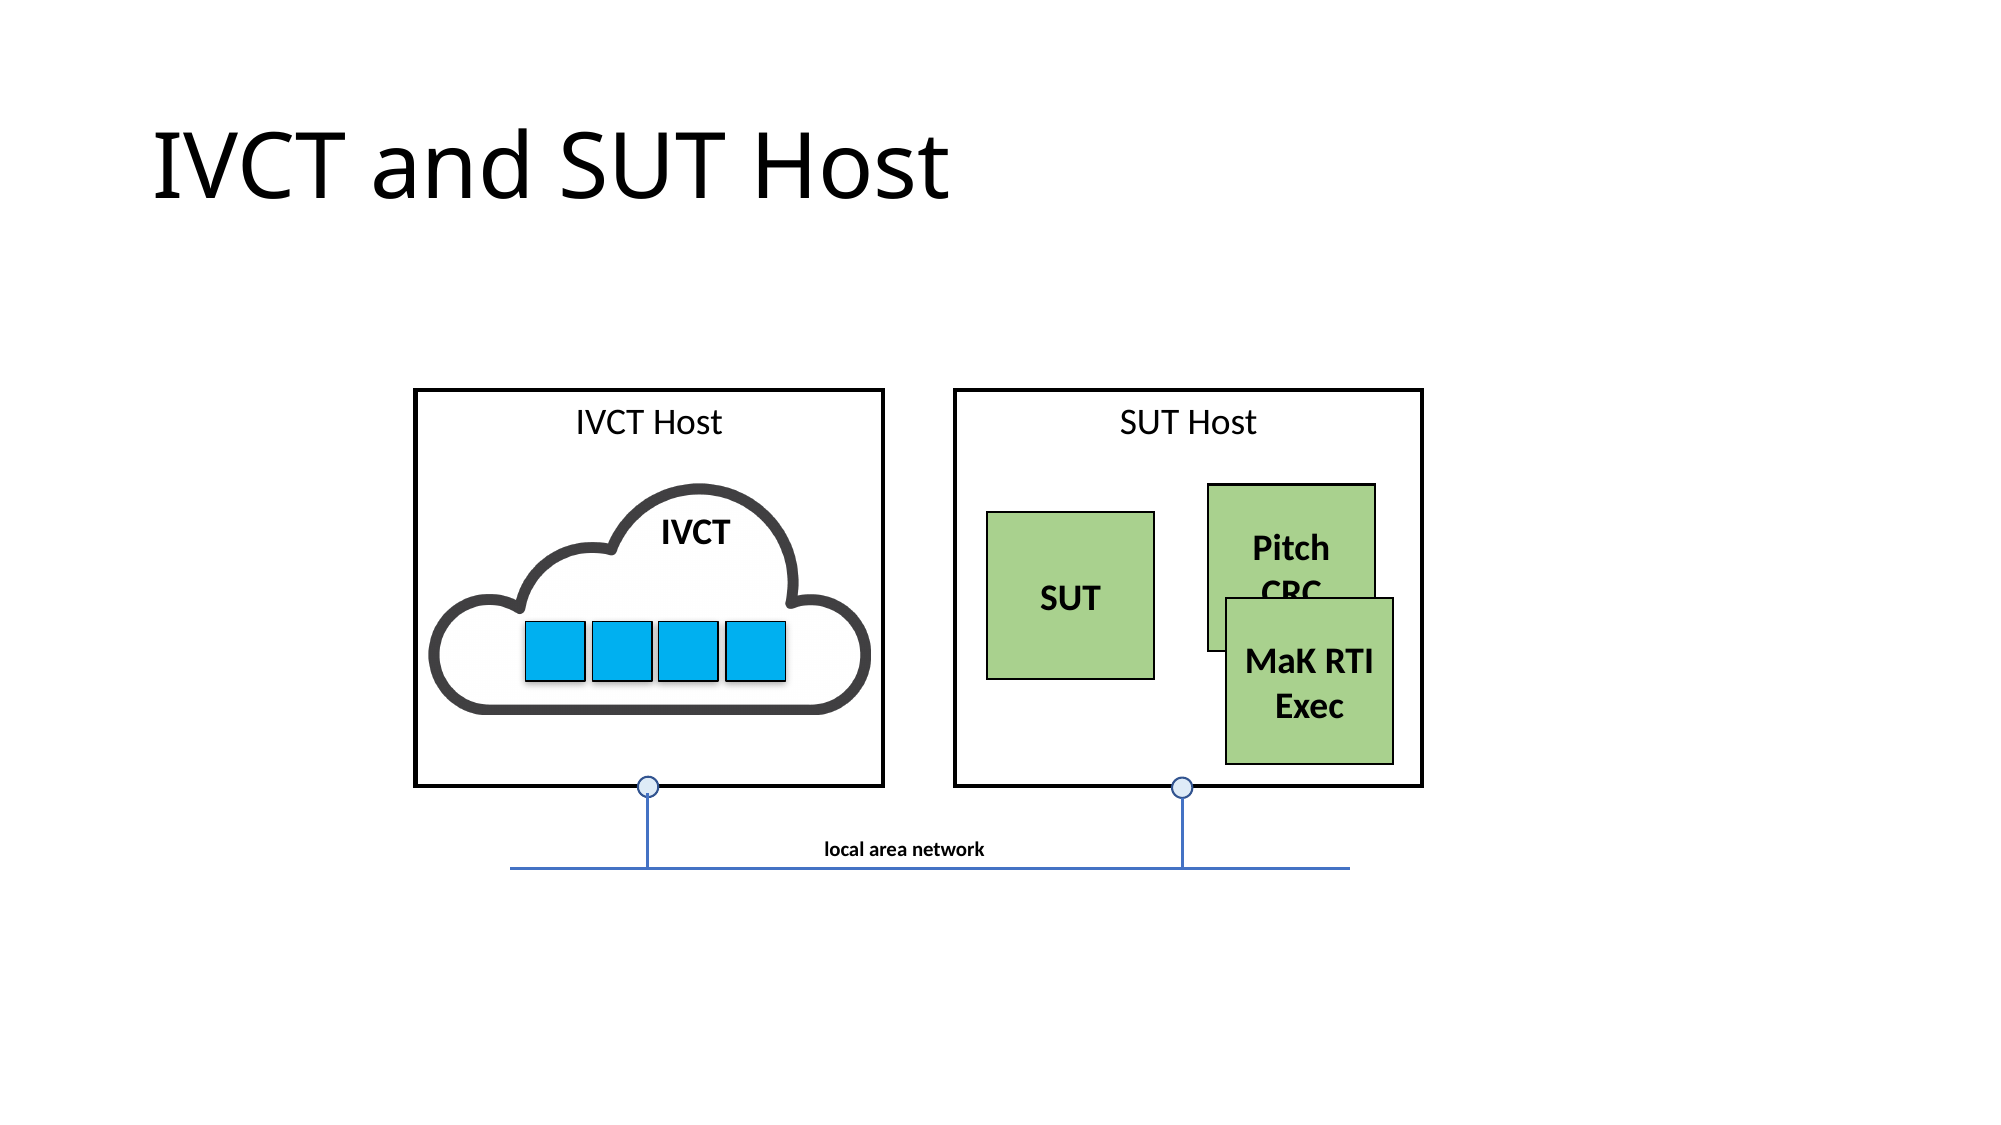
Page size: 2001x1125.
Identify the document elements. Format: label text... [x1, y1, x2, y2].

title IVCT and SUT Host [137, 59, 1863, 278]
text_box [415, 389, 1423, 871]
